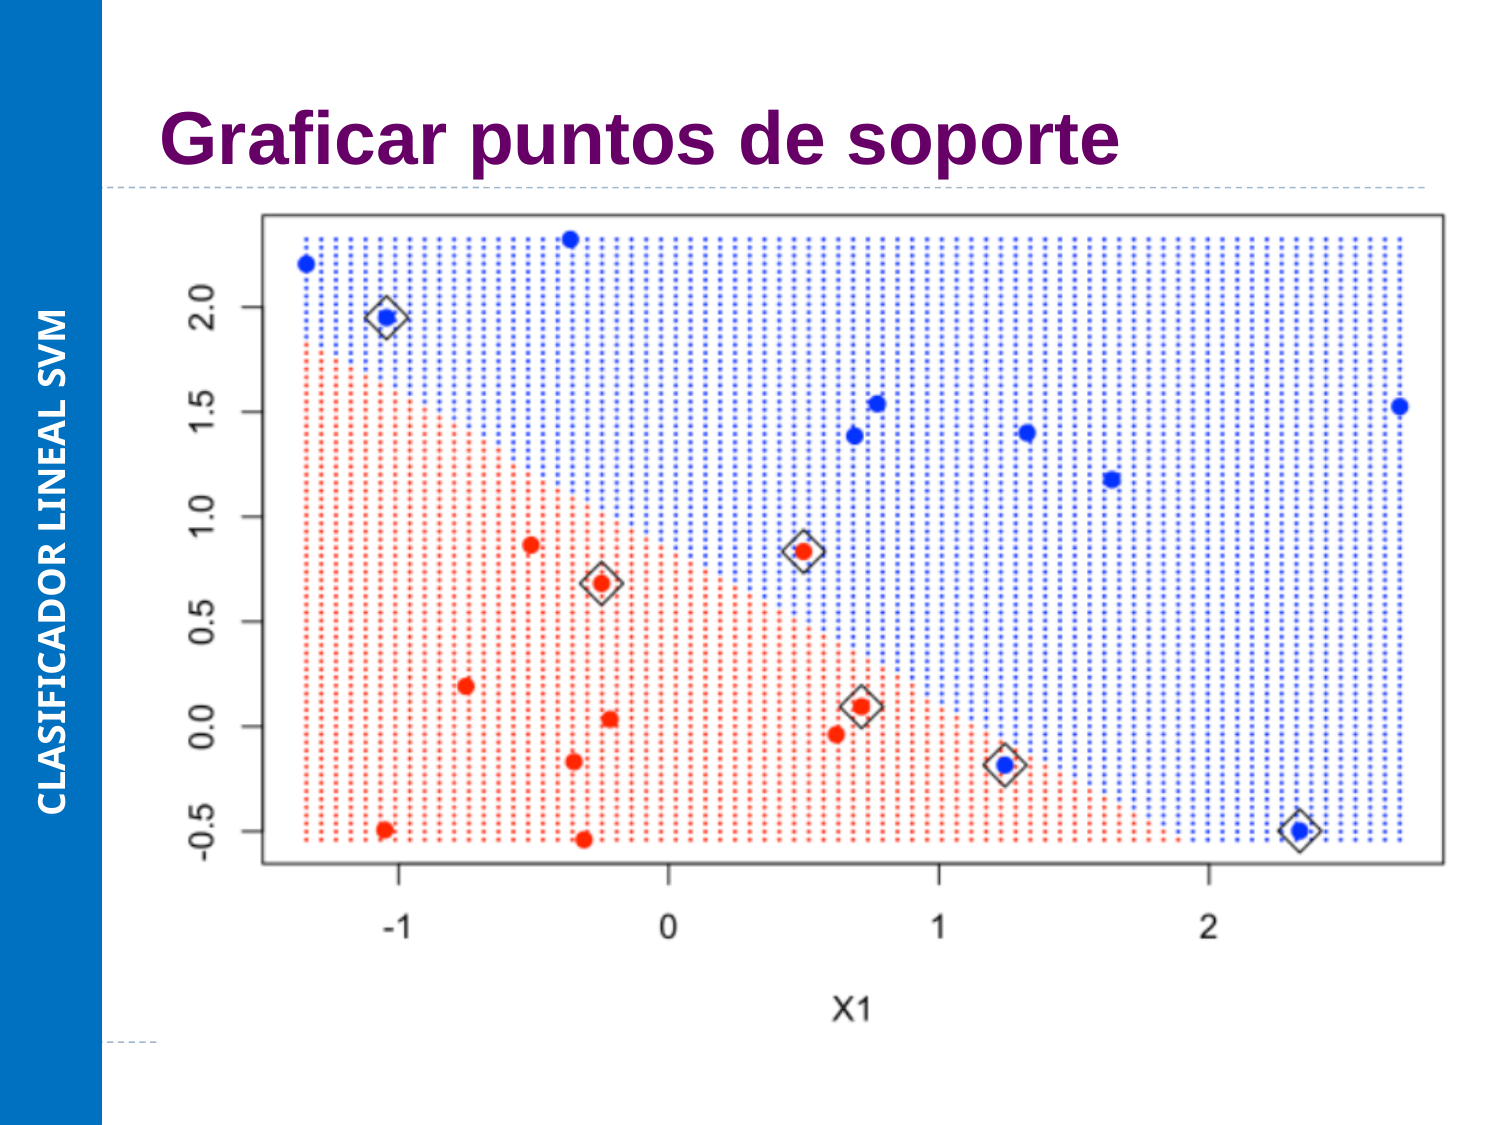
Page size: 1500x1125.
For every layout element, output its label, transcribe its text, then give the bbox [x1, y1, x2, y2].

title Graficar puntos de soporte [93, 0, 1417, 188]
text_box CLASIFICADOR LINEAL SVM [0, 0, 102, 1125]
picture [159, 196, 1469, 1053]
